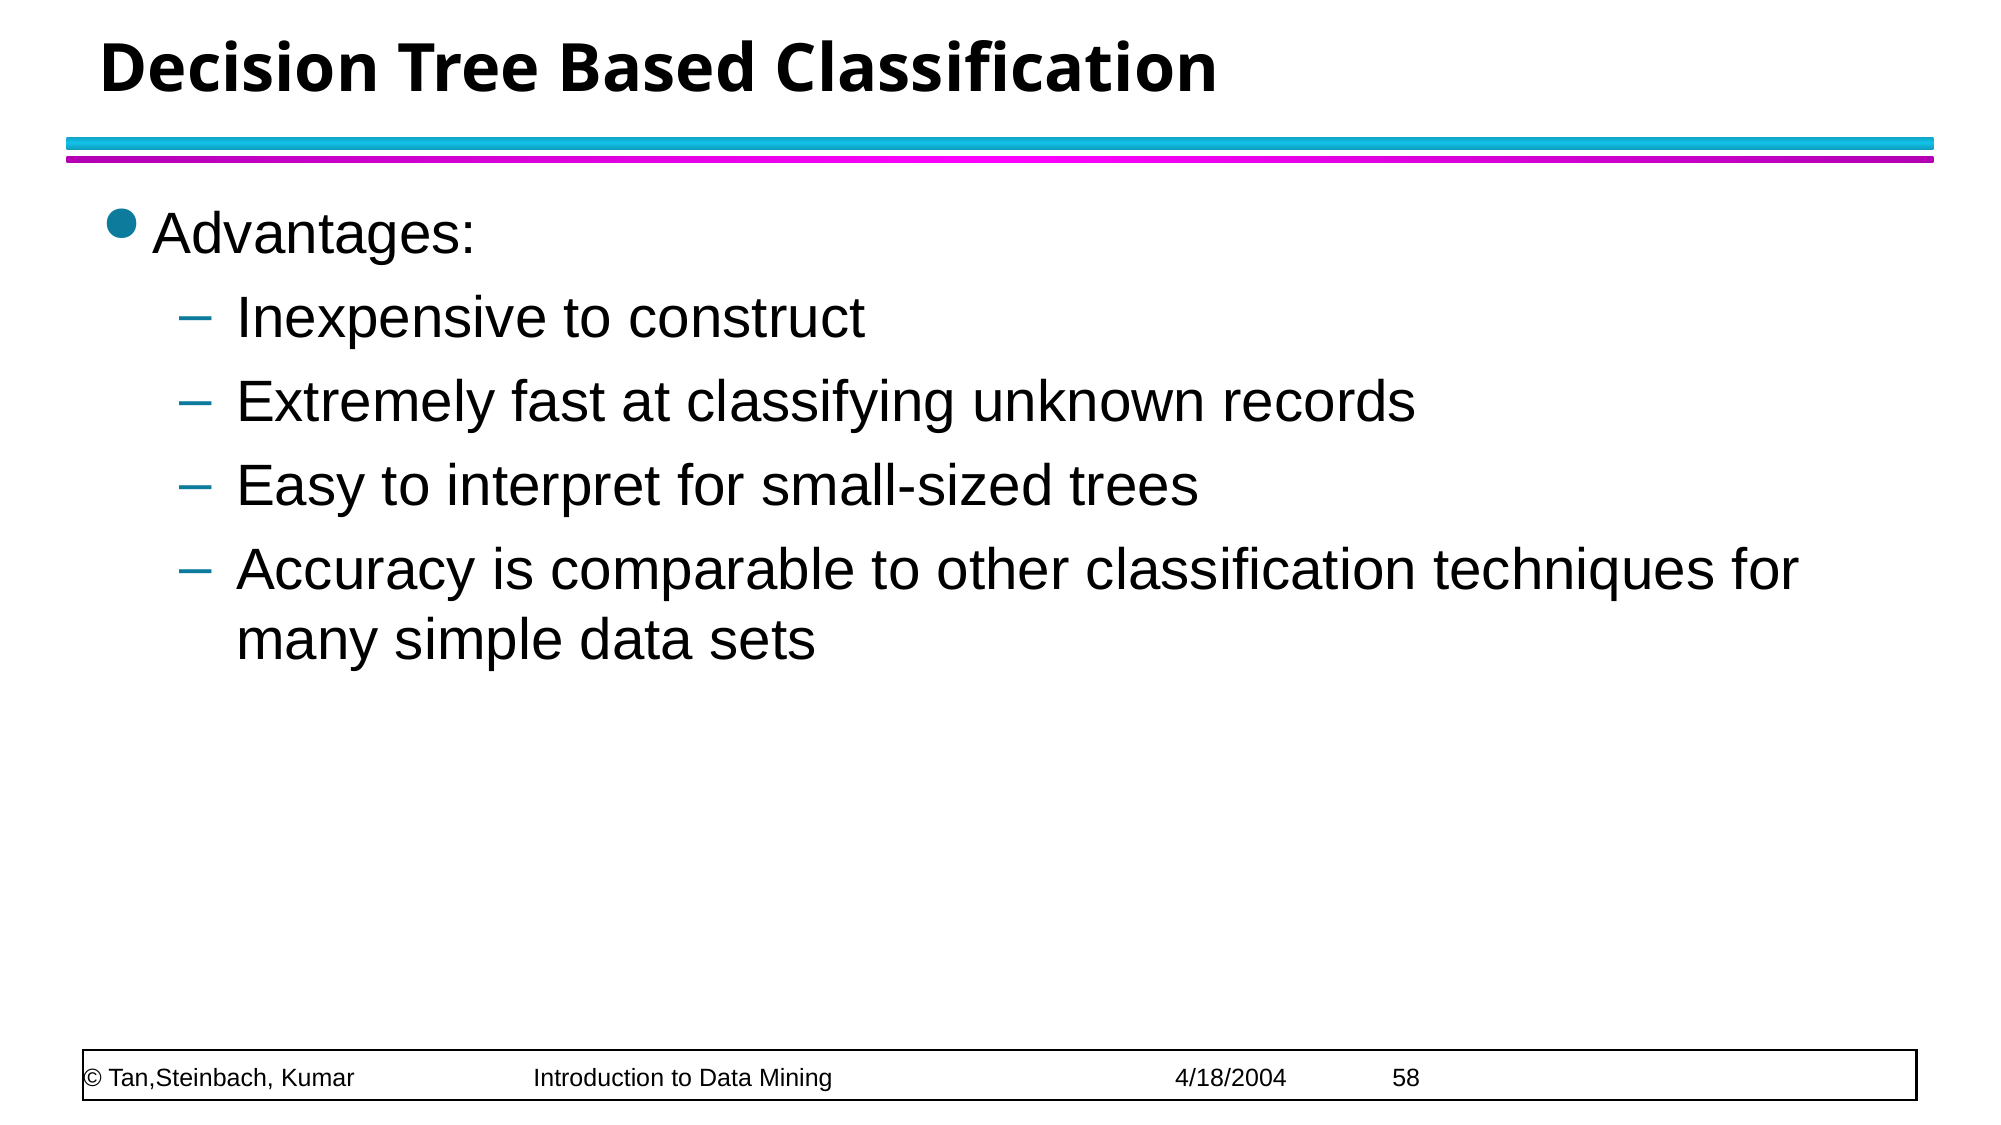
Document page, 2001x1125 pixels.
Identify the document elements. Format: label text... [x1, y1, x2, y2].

title Decision Tree Based Classification [83, 24, 1895, 113]
list Advantages: Inexpensive to construct Extremely fast at classifying unknown records Easy to interpret for small-sized trees Accuracy is comparable to other classification techniques for many simple data sets [89, 187, 1910, 1038]
